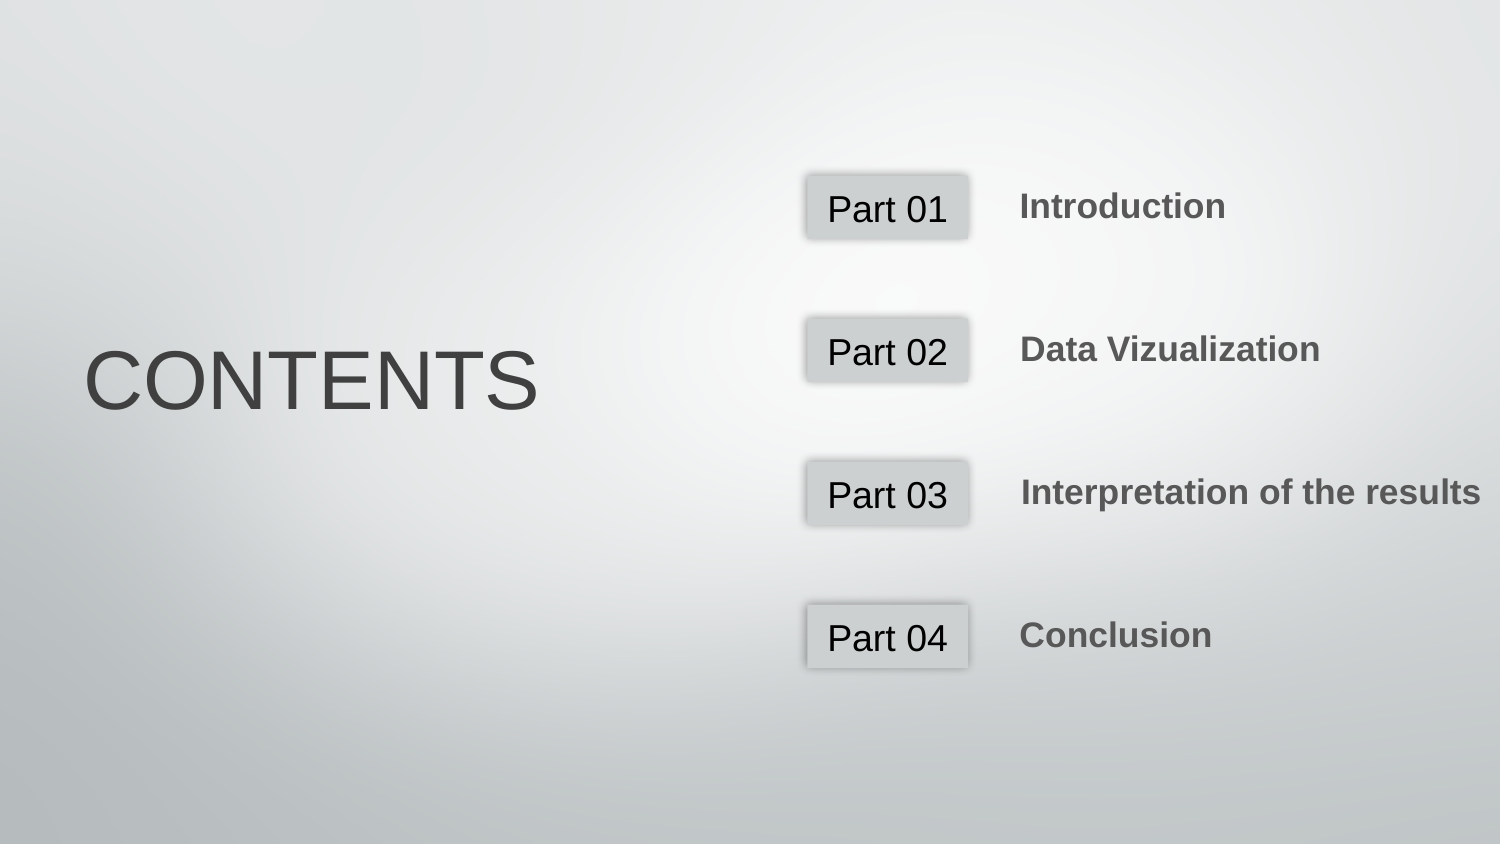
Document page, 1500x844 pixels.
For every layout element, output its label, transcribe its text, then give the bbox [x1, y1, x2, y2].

text_box Data Vizualization [1005, 318, 1337, 377]
text_box Part 01 [806, 174, 969, 240]
text_box Interpretation of the results [1006, 461, 1497, 562]
text_box Part 03 [806, 460, 969, 526]
text_box Conclusion [1004, 604, 1228, 662]
text_box Introduction [1004, 175, 1242, 234]
text_box Part 04 [806, 603, 969, 669]
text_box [62, 318, 562, 536]
text_box Part 02 [806, 317, 969, 383]
